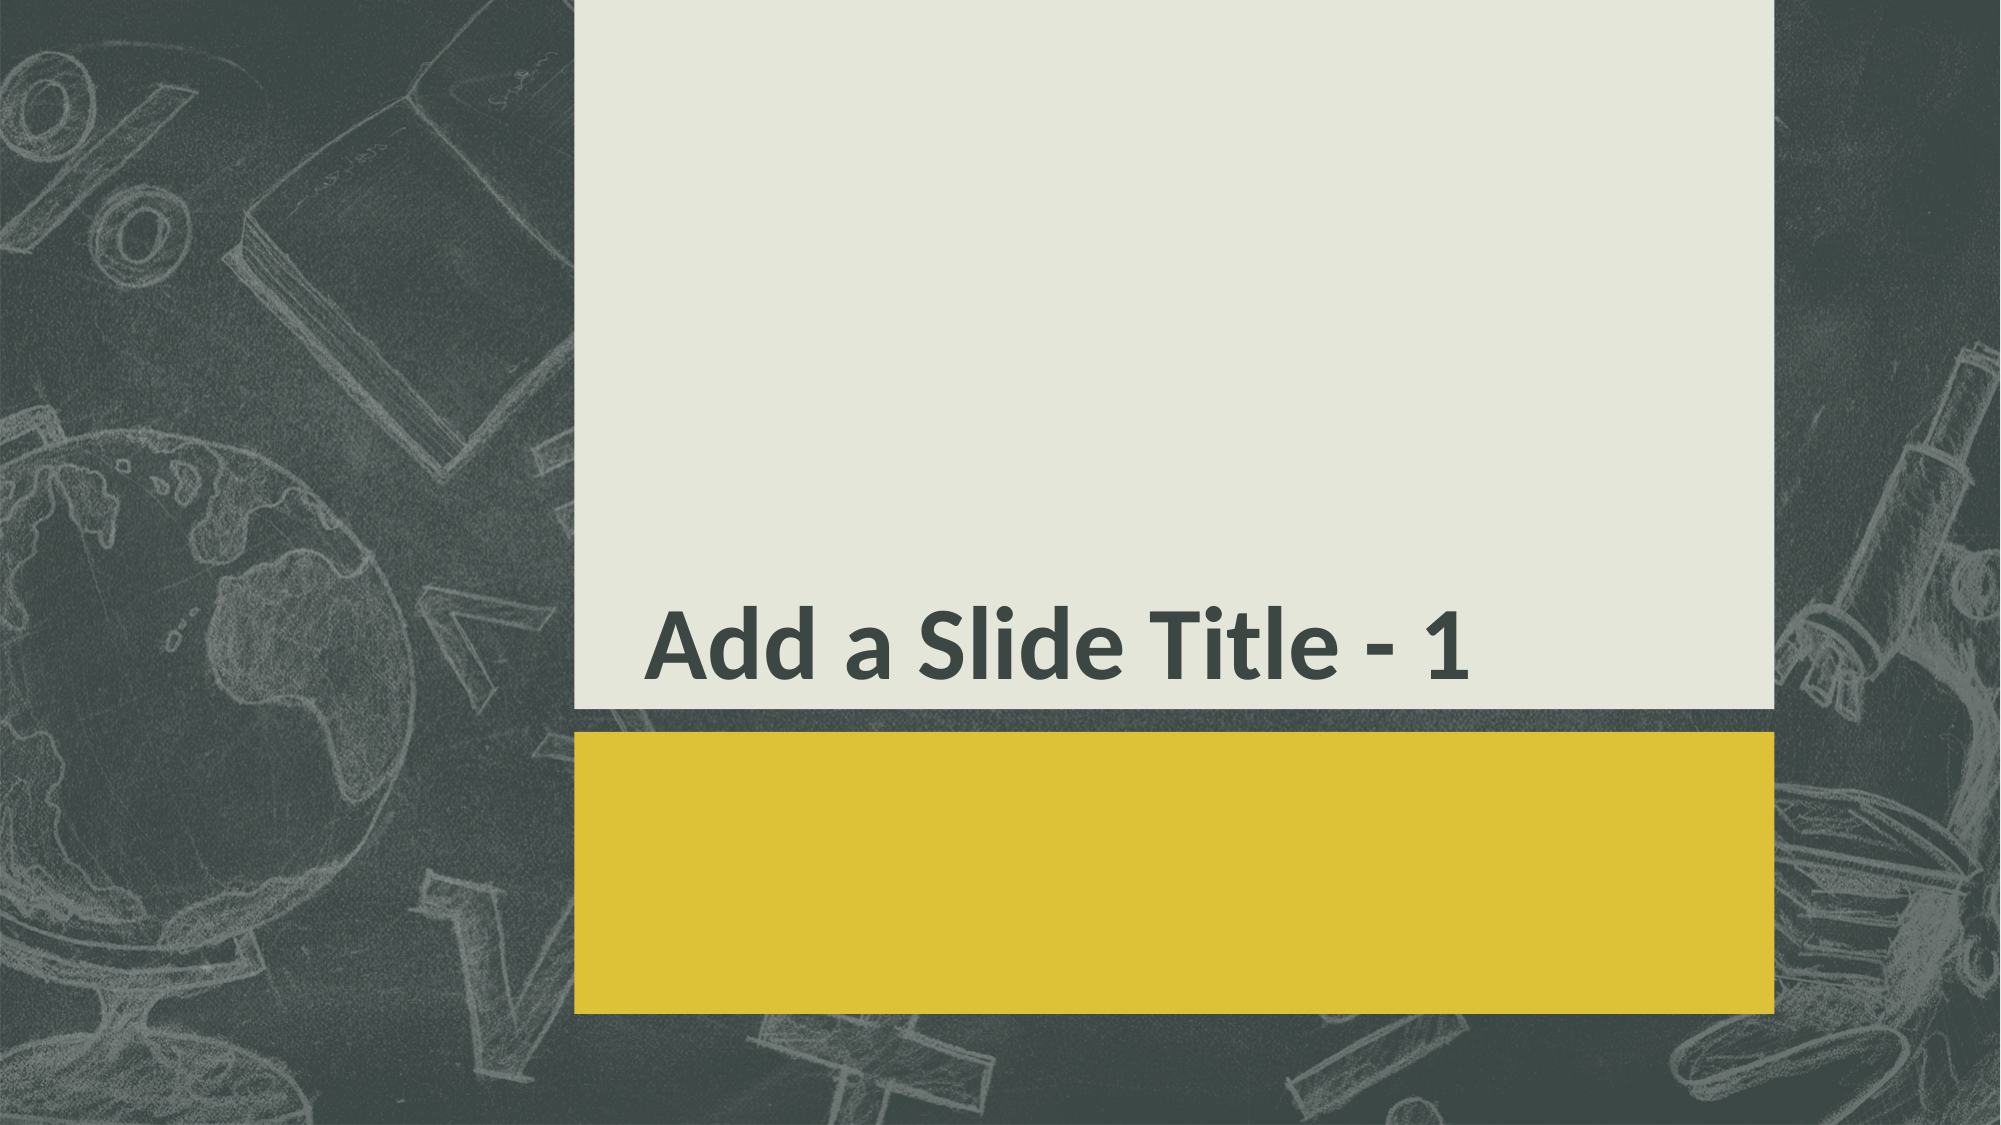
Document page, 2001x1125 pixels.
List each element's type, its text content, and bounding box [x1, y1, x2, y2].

picture [0, 0, 2001, 1125]
title Add a Slide Title - 1 [629, 108, 1712, 710]
